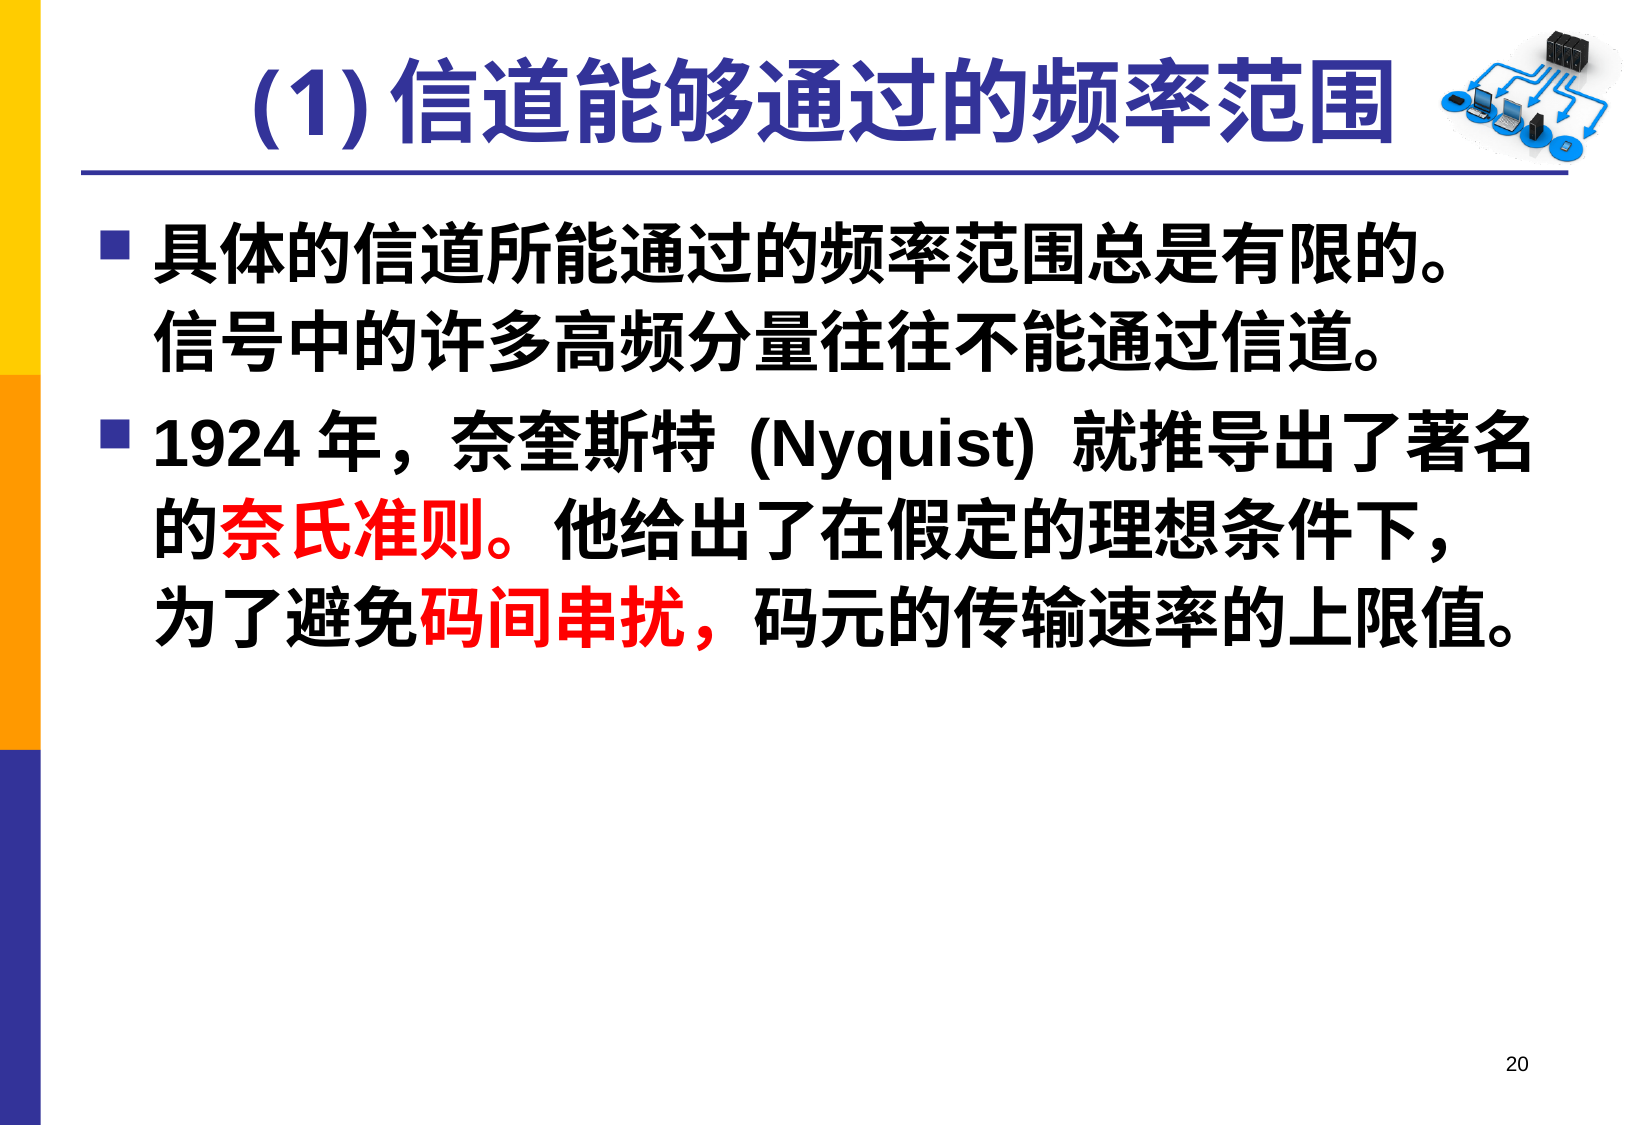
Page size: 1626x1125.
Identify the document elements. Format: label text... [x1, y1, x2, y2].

slide_number 20 [1164, 1042, 1544, 1118]
picture [1438, 30, 1624, 165]
title 信道能够通过的频率范围 [81, 30, 1569, 161]
list 具体的信道所能通过的频率范围总是有限的。信号中的许多高频分量往往不能通过信道。 1924年，奈奎斯特 (Nyquist) 就推导出了著名的奈氏准则。他给出了在假定的理想条件下，为了避免码间串扰，码元的传输速率的上限值。 [81, 196, 1569, 1006]
